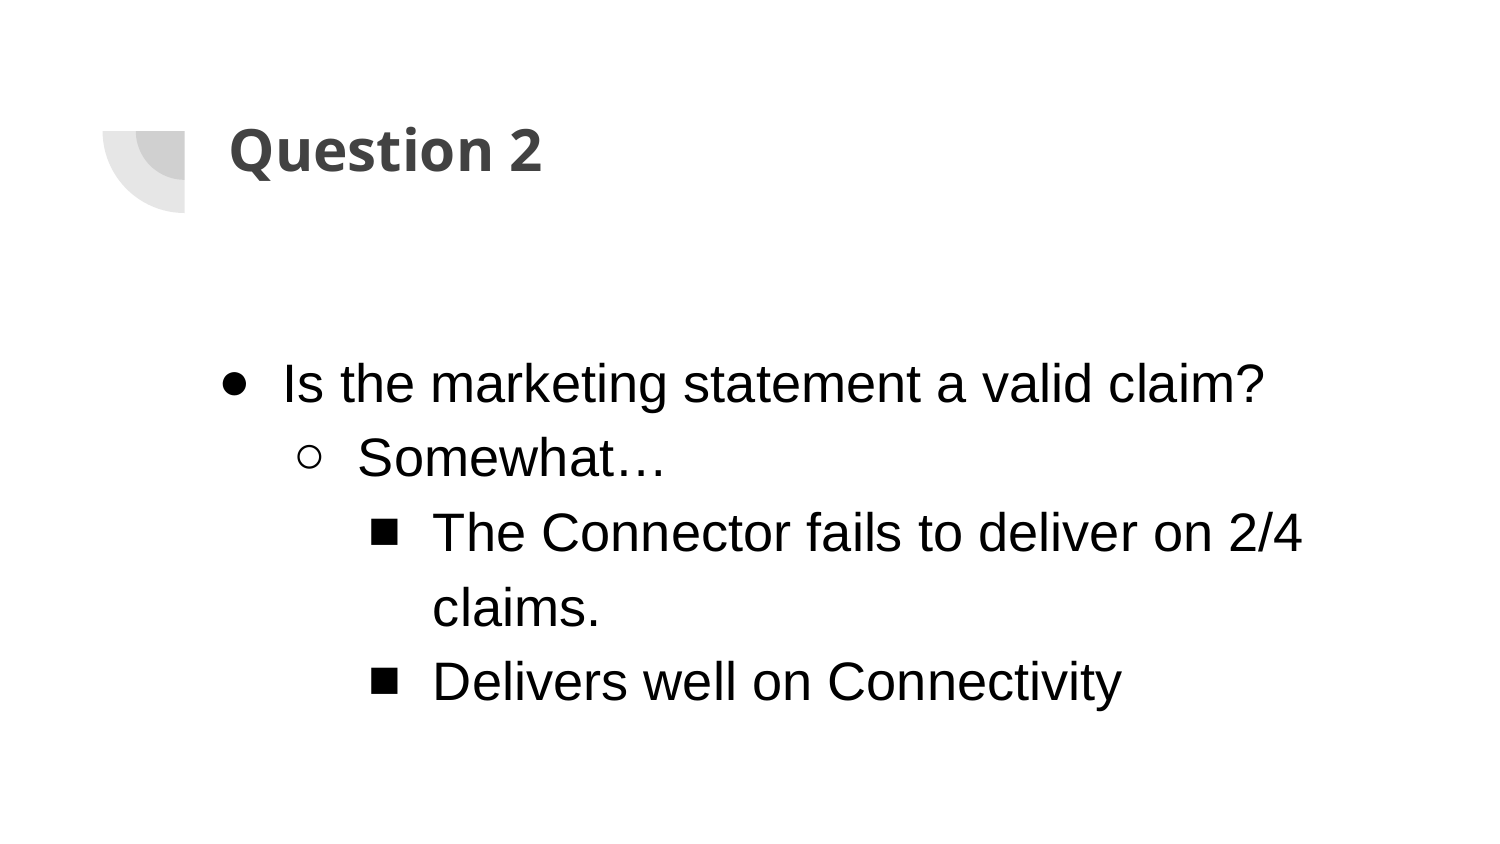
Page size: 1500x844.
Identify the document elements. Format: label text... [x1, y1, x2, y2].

list Is the marketing statement a valid claim? Somewhat… The Connector fails to deliver on 2/4 claims. Delivers well on Connectivity [192, 323, 1347, 741]
title Question 2 [213, 98, 1368, 263]
